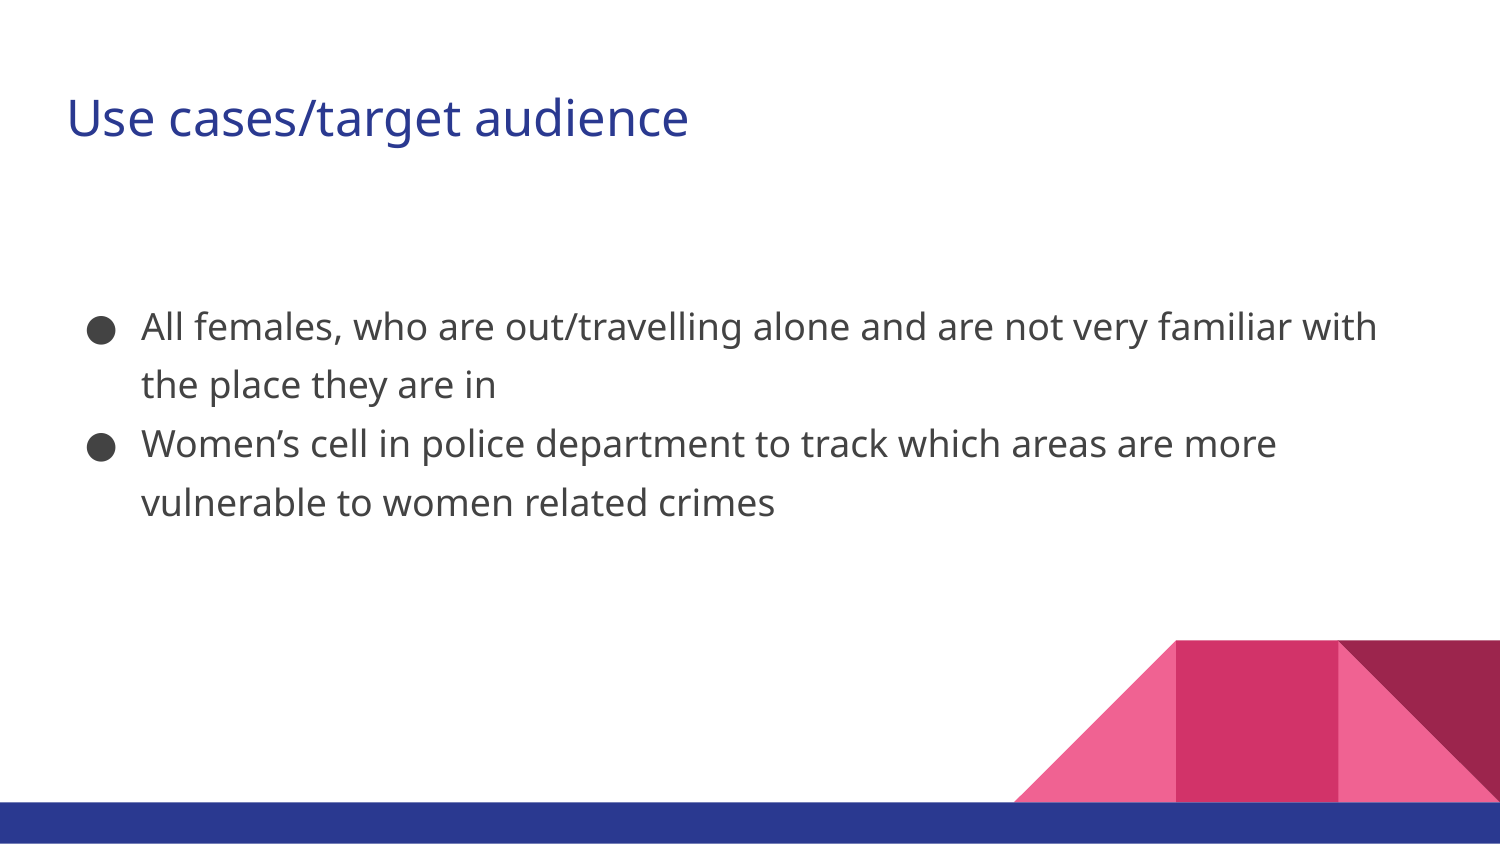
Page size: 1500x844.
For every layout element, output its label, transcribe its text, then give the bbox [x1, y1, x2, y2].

title Use cases/target audience [51, 67, 1449, 167]
list All females, who are out/travelling alone and are not very familiar with the place they are in Women’s cell in police department to track which areas are more vulnerable to women related crimes [51, 201, 1449, 750]
